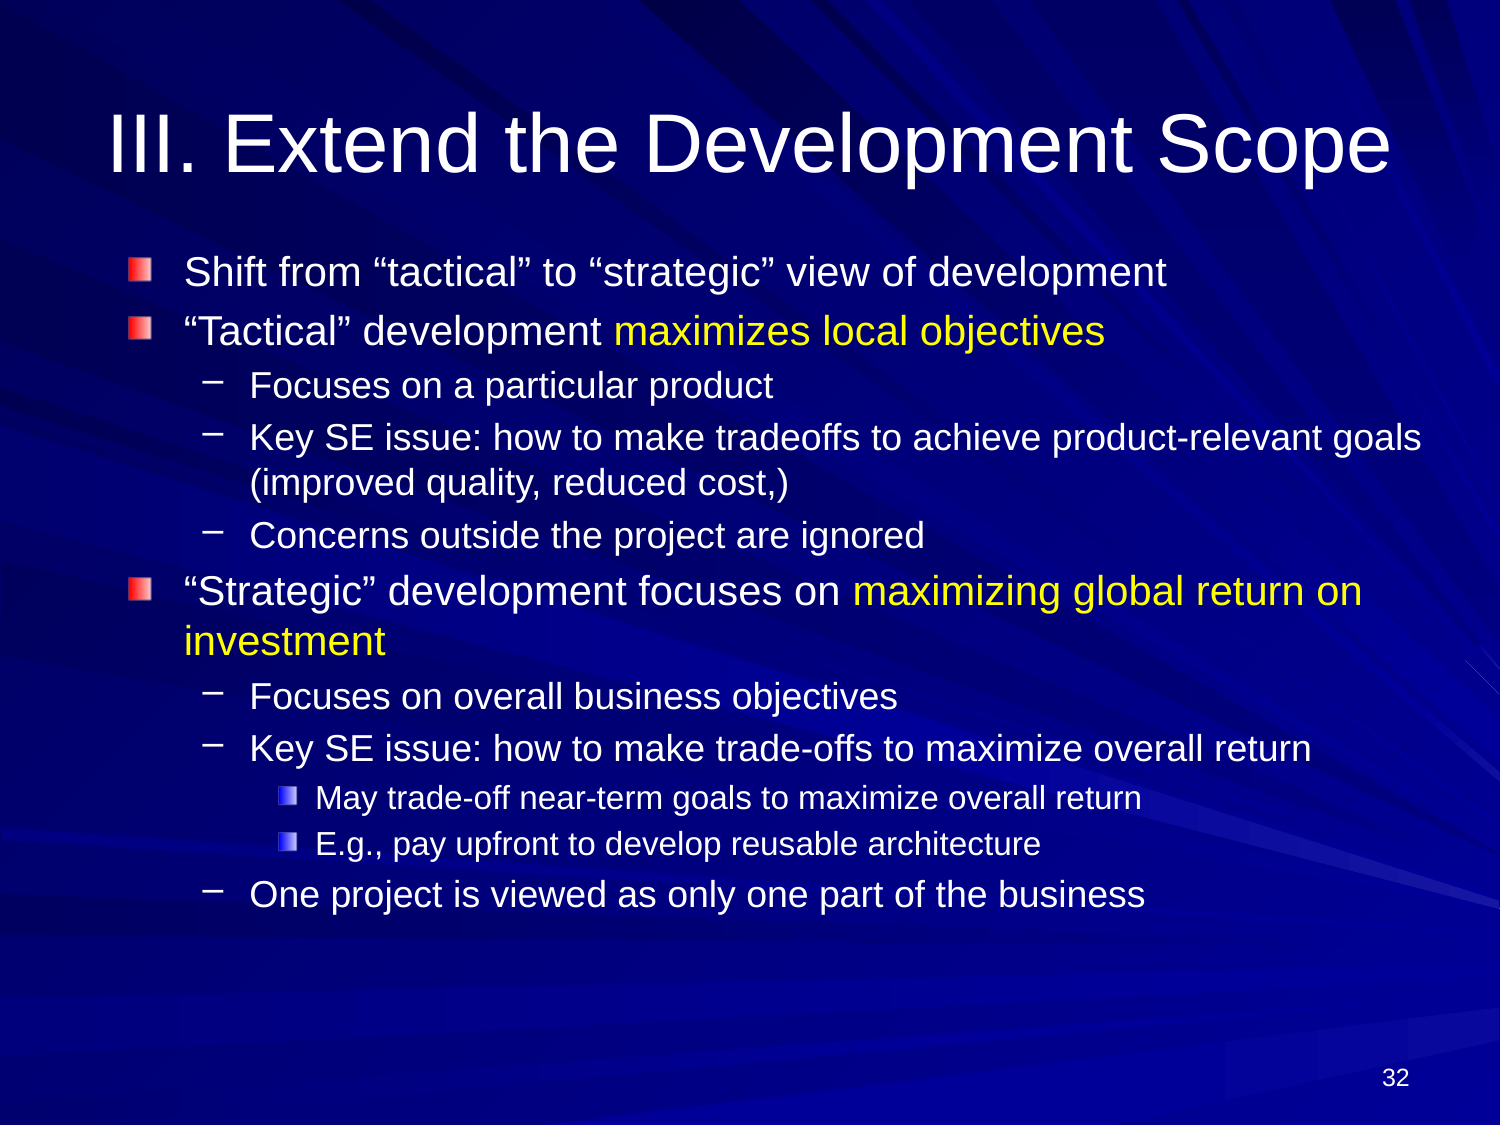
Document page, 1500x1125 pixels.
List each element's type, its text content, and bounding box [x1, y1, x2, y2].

picture [277, 785, 299, 807]
picture [277, 831, 299, 853]
picture [127, 256, 154, 284]
title III. Extend the Development Scope [74, 45, 1426, 234]
slide_number 32 [1074, 1023, 1426, 1100]
list Shift from “tactical” to “strategic” view of development “Tactical” development maximizes local objectives Focuses on a particular product Key SE issue: how to make tradeoffs to achieve product-relevant goals (improved quality, reduced cost,) Concerns outside the project are ignored “Strategic” development focuses on maximizing global return on investment Focuses on overall business objectives Key SE issue: how to make trade-offs to maximize overall return May trade-off near-term goals to maximize overall return E.g., pay upfront to develop reusable architecture One project is viewed as only one part of the business [112, 237, 1451, 1038]
picture [127, 576, 154, 603]
picture [127, 315, 154, 342]
